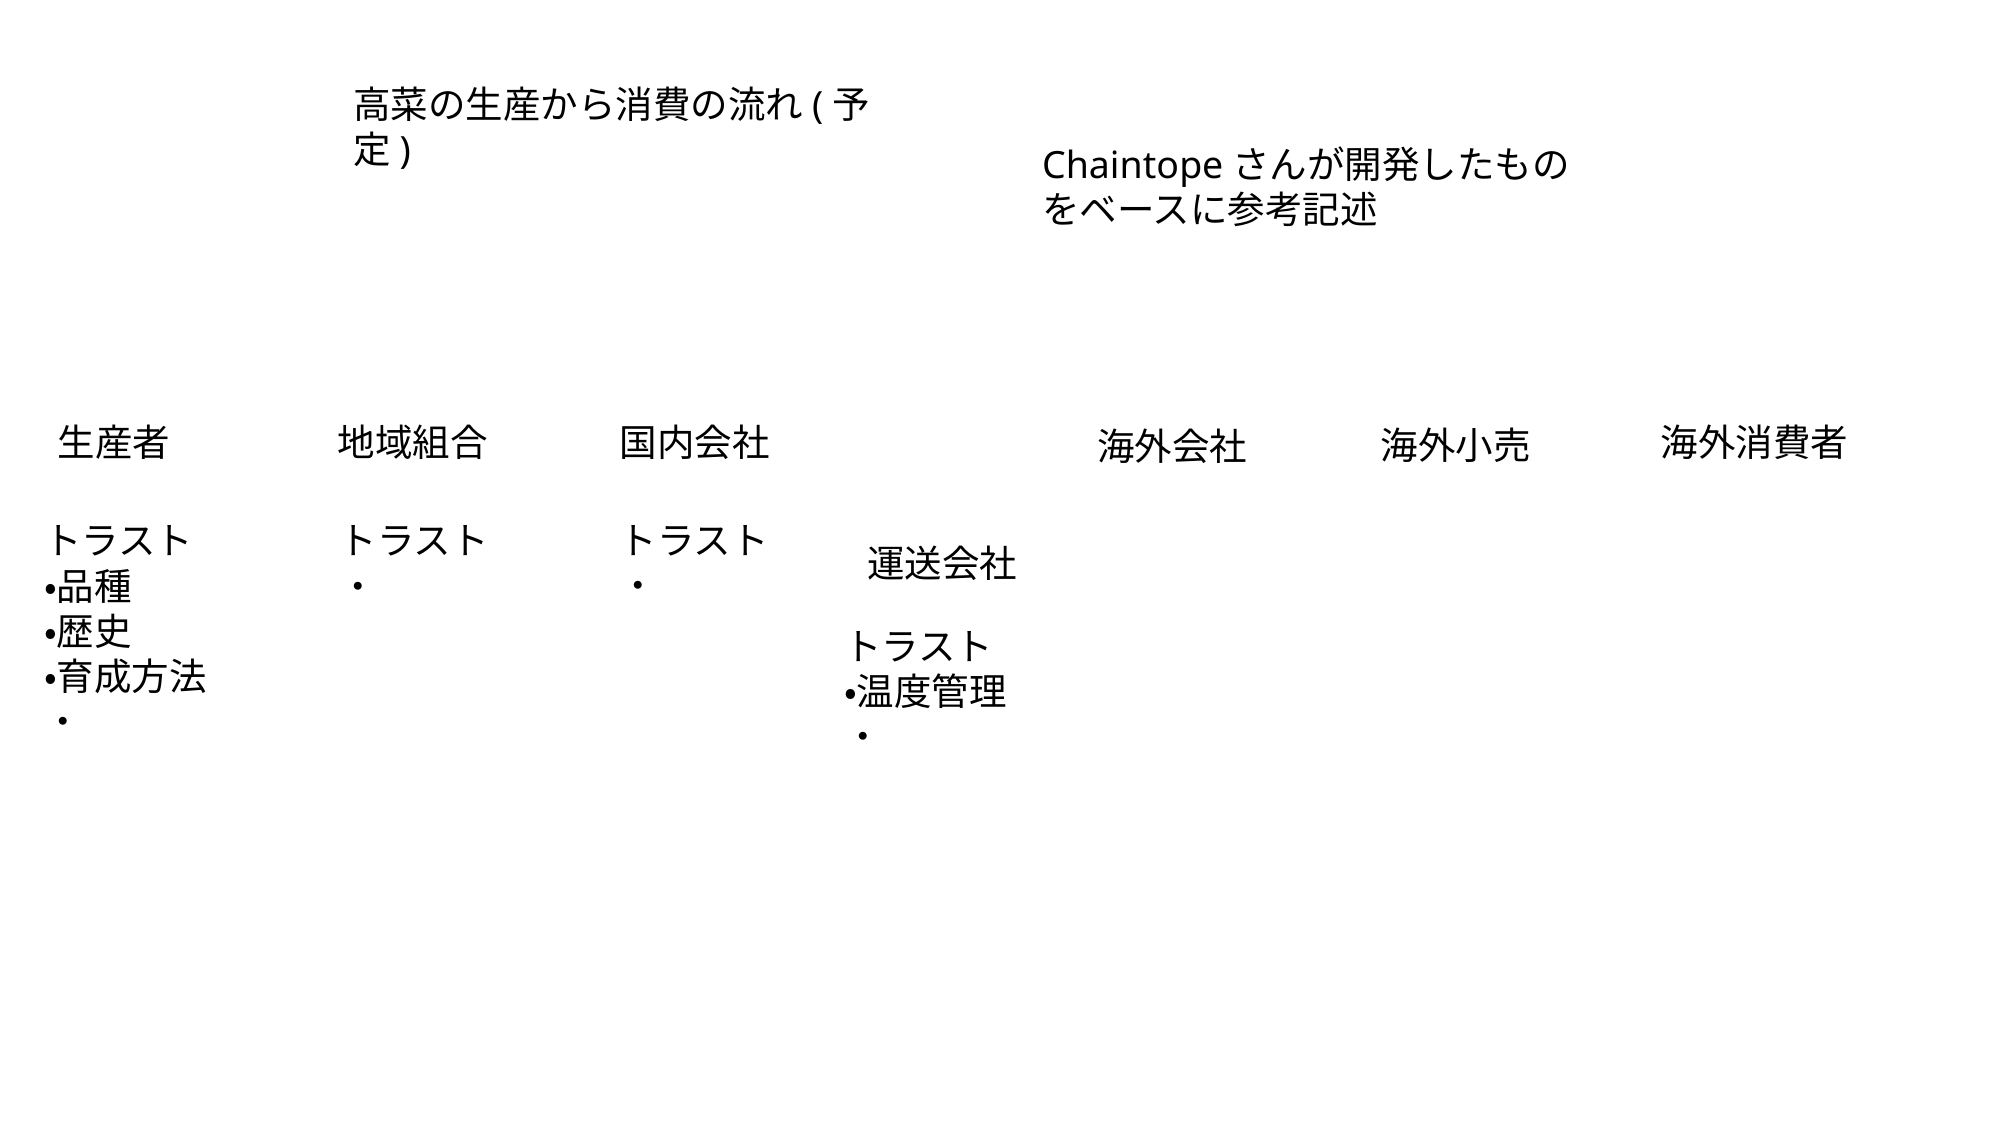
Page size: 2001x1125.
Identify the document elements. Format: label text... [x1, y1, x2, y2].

text_box 国内会社 [604, 411, 798, 471]
text_box 海外会社 [1082, 415, 1276, 476]
text_box Chaintopeさんが開発したものをベースに参考記述 [1027, 133, 1623, 239]
text_box トラスト ・ [604, 509, 823, 615]
text_box 地域組合 [322, 411, 516, 471]
text_box 海外小売 [1365, 414, 1561, 474]
text_box トラスト ・品種 ・歴史 ・育成方法 ・ [29, 510, 261, 795]
text_box 生産者 [42, 411, 191, 471]
text_box 運送会社 [852, 532, 1045, 592]
text_box トラスト ・ [325, 510, 557, 615]
text_box 海外消費者 [1645, 411, 1884, 471]
text_box トラスト ・温度管理 ・ [829, 615, 1083, 811]
text_box 高菜の生産から消費の流れ(予定) [338, 73, 931, 178]
